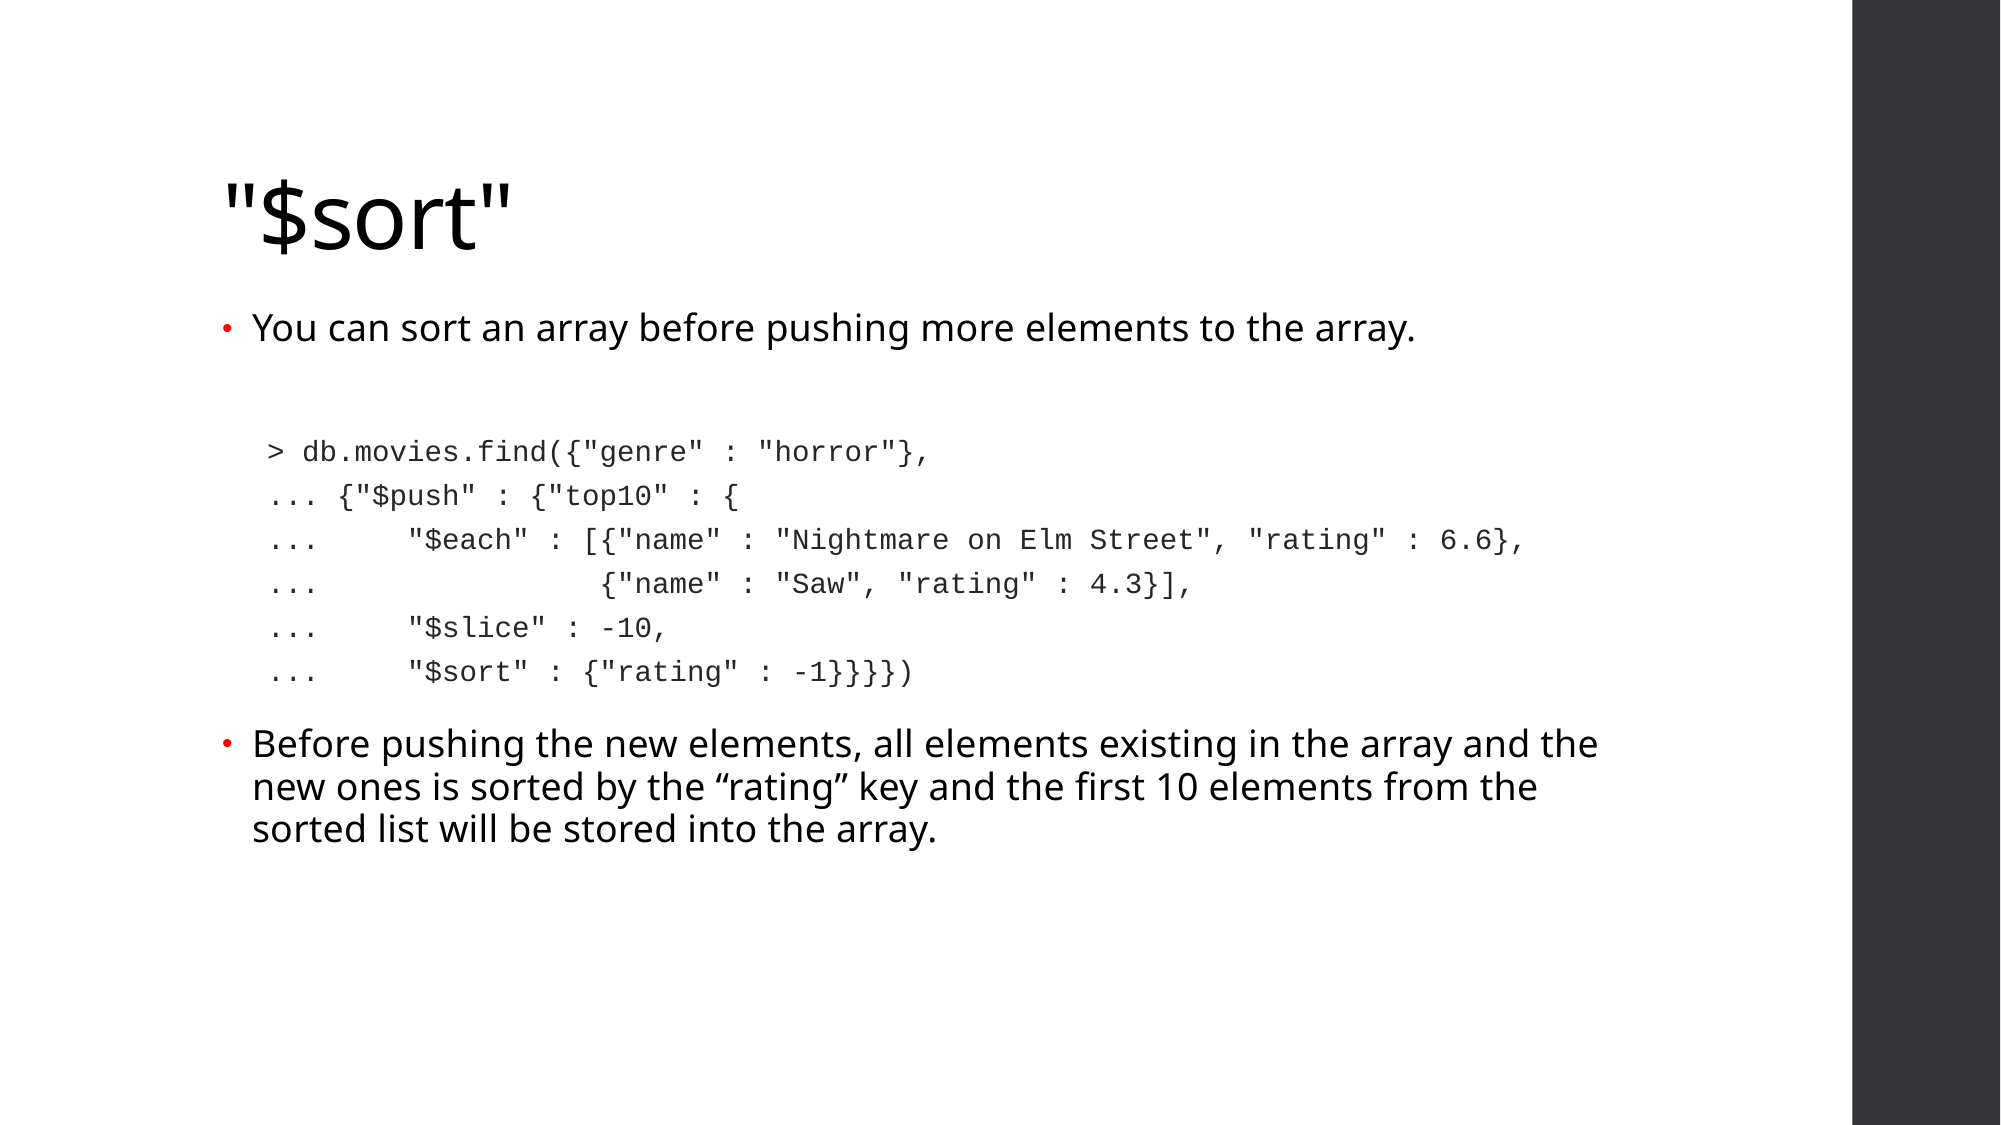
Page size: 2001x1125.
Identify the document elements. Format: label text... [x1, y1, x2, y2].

list You can sort an array before pushing more elements to the array. > db.movies.find({"genre" : "horror"}, ... {"$push" : {"top10" : { ... "$each" : [{"name" : "Nightmare on Elm Street", "rating" : 6.6}, ... {"name" : "Saw", "rating" : 4.3}], ... "$slice" : -10, ... "$sort" : {"rating" : -1}}}}) Before pushing the new elements, all elements existing in the array and the new ones is sorted by the “rating” key and the first 10 elements from the sorted list will be stored into the array. [206, 299, 1617, 1014]
title "$sort" [206, 60, 1797, 278]
